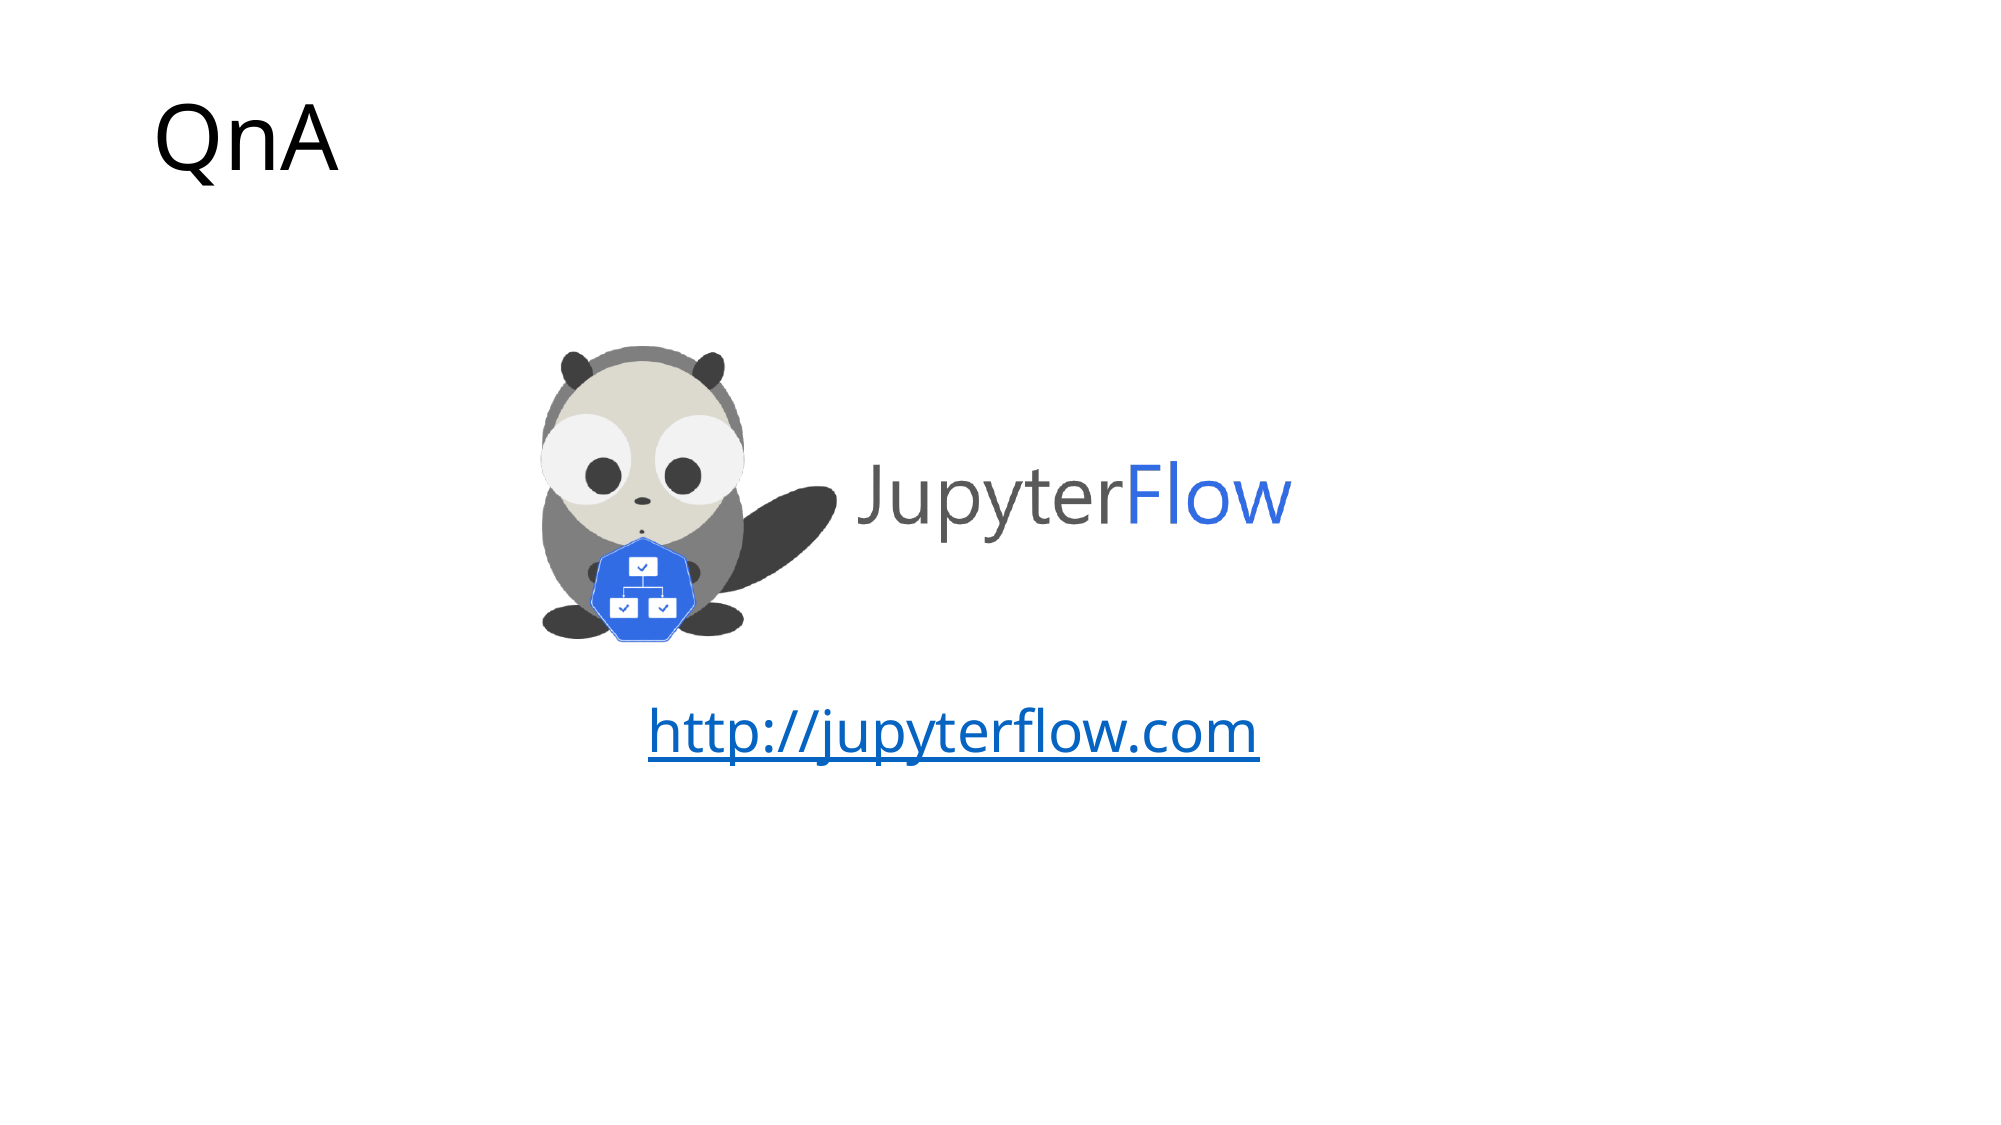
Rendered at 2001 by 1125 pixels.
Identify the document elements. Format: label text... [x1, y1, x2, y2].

picture [508, 328, 1312, 665]
title QnA [137, 65, 1863, 217]
text_box http://jupyterflow.com [633, 687, 1275, 782]
